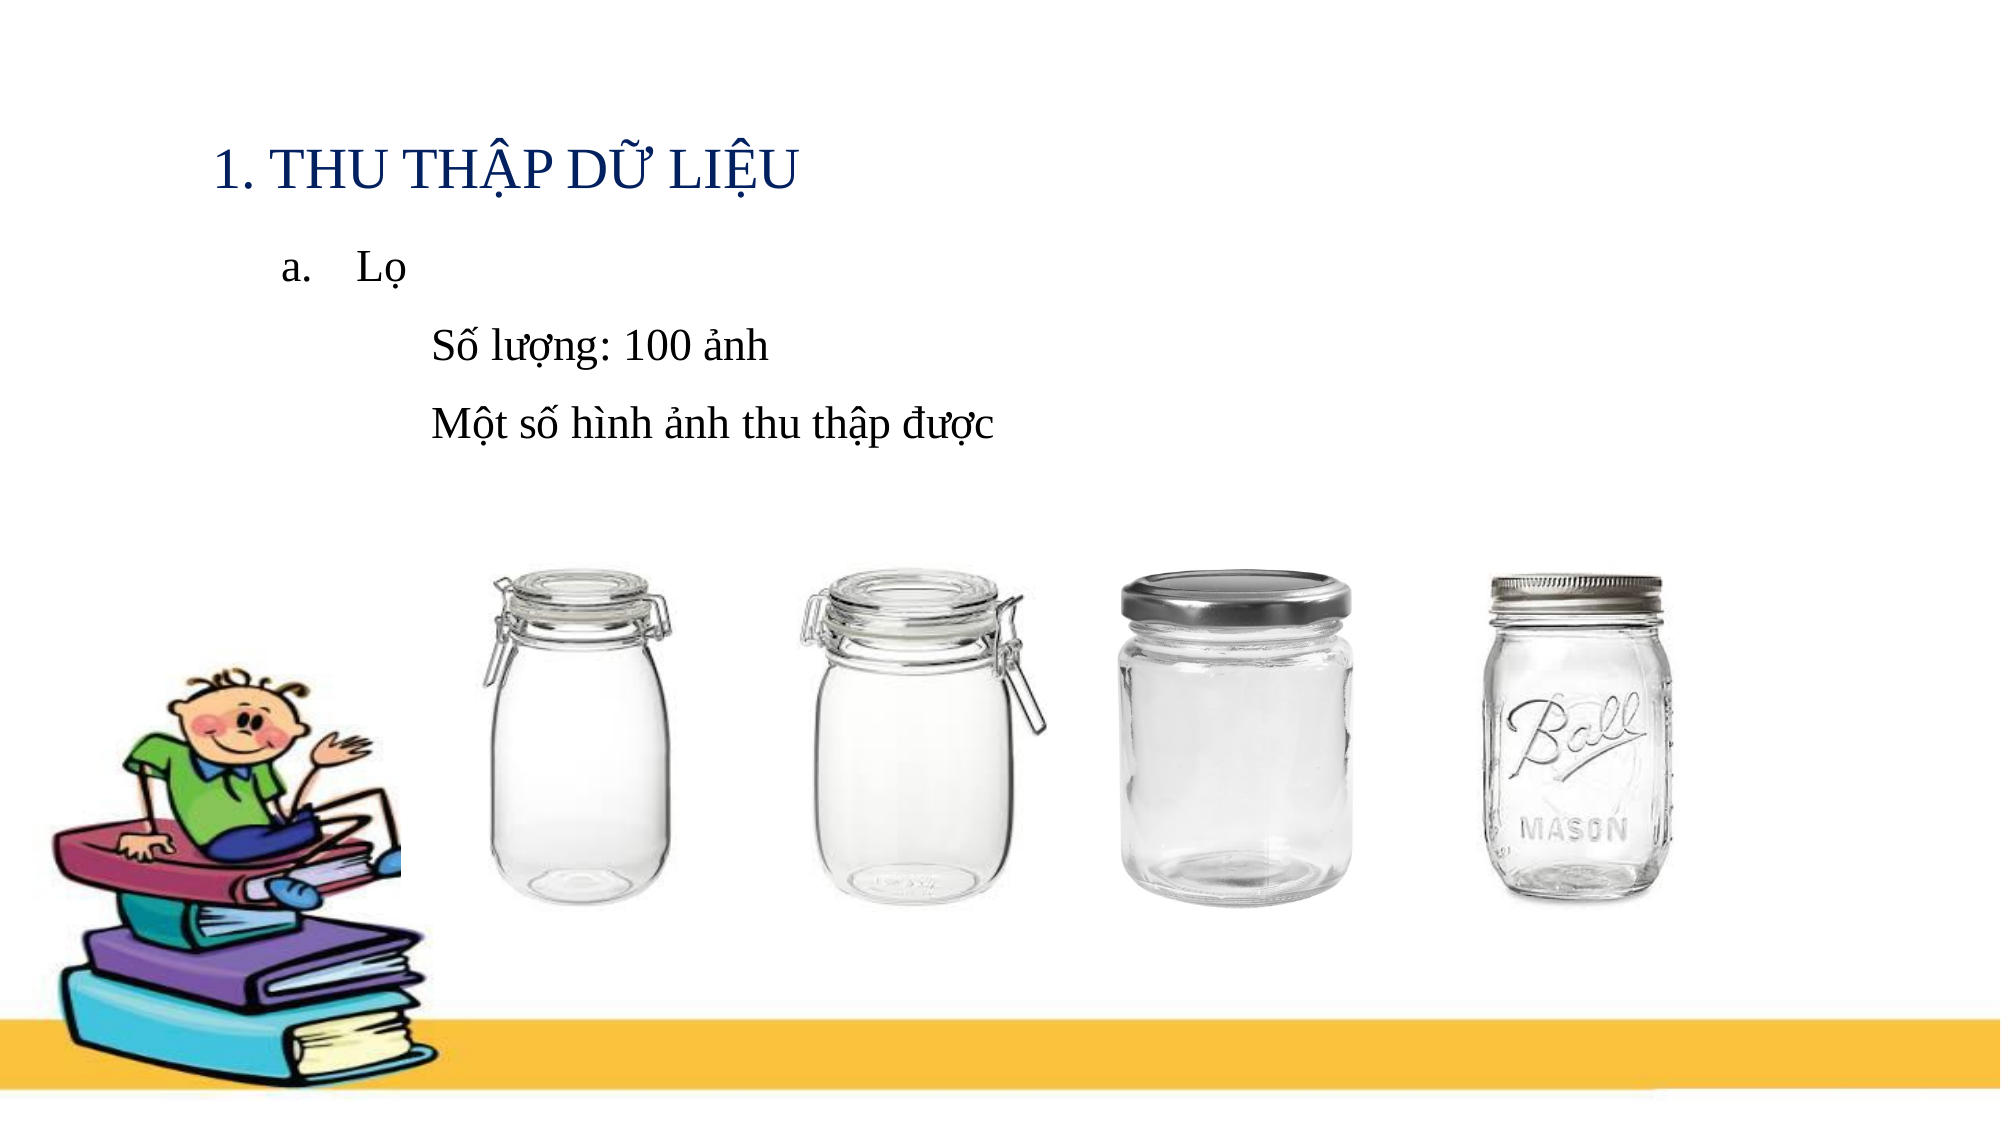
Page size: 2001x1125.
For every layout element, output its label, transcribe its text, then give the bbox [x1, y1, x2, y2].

title 1. THU thập dữ liệu [197, 46, 1803, 295]
picture [0, 0, 2001, 1125]
picture [401, 562, 1406, 915]
picture [1444, 562, 1709, 915]
list Lọ Số lượng: 100 ảnh Một số hình ảnh thu thập được [266, 234, 1803, 1020]
